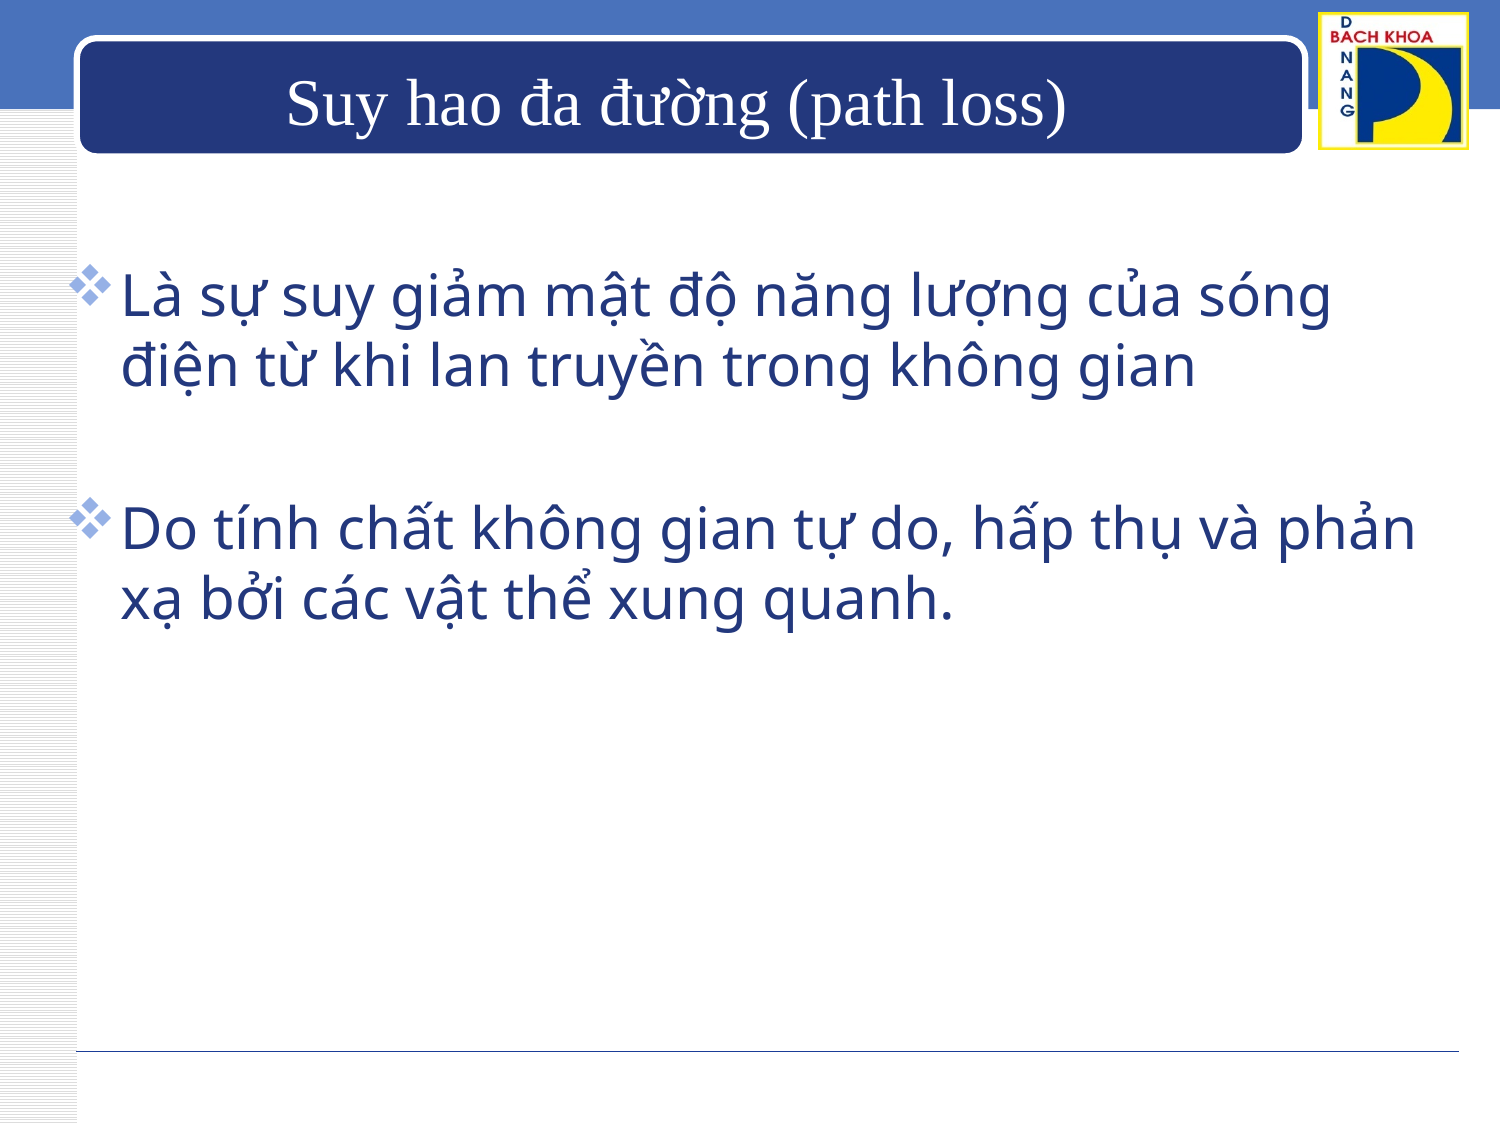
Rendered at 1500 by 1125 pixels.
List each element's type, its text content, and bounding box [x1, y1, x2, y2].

title Suy hao đa đường (path loss) [89, 52, 1265, 145]
picture [1318, 12, 1469, 151]
list Là sự suy giảm mật độ năng lượng của sóng điện từ khi lan truyền trong không gian Do tính chất không gian tự do, hấp thụ và phản xạ bởi các vật thể xung quanh. [49, 250, 1445, 788]
